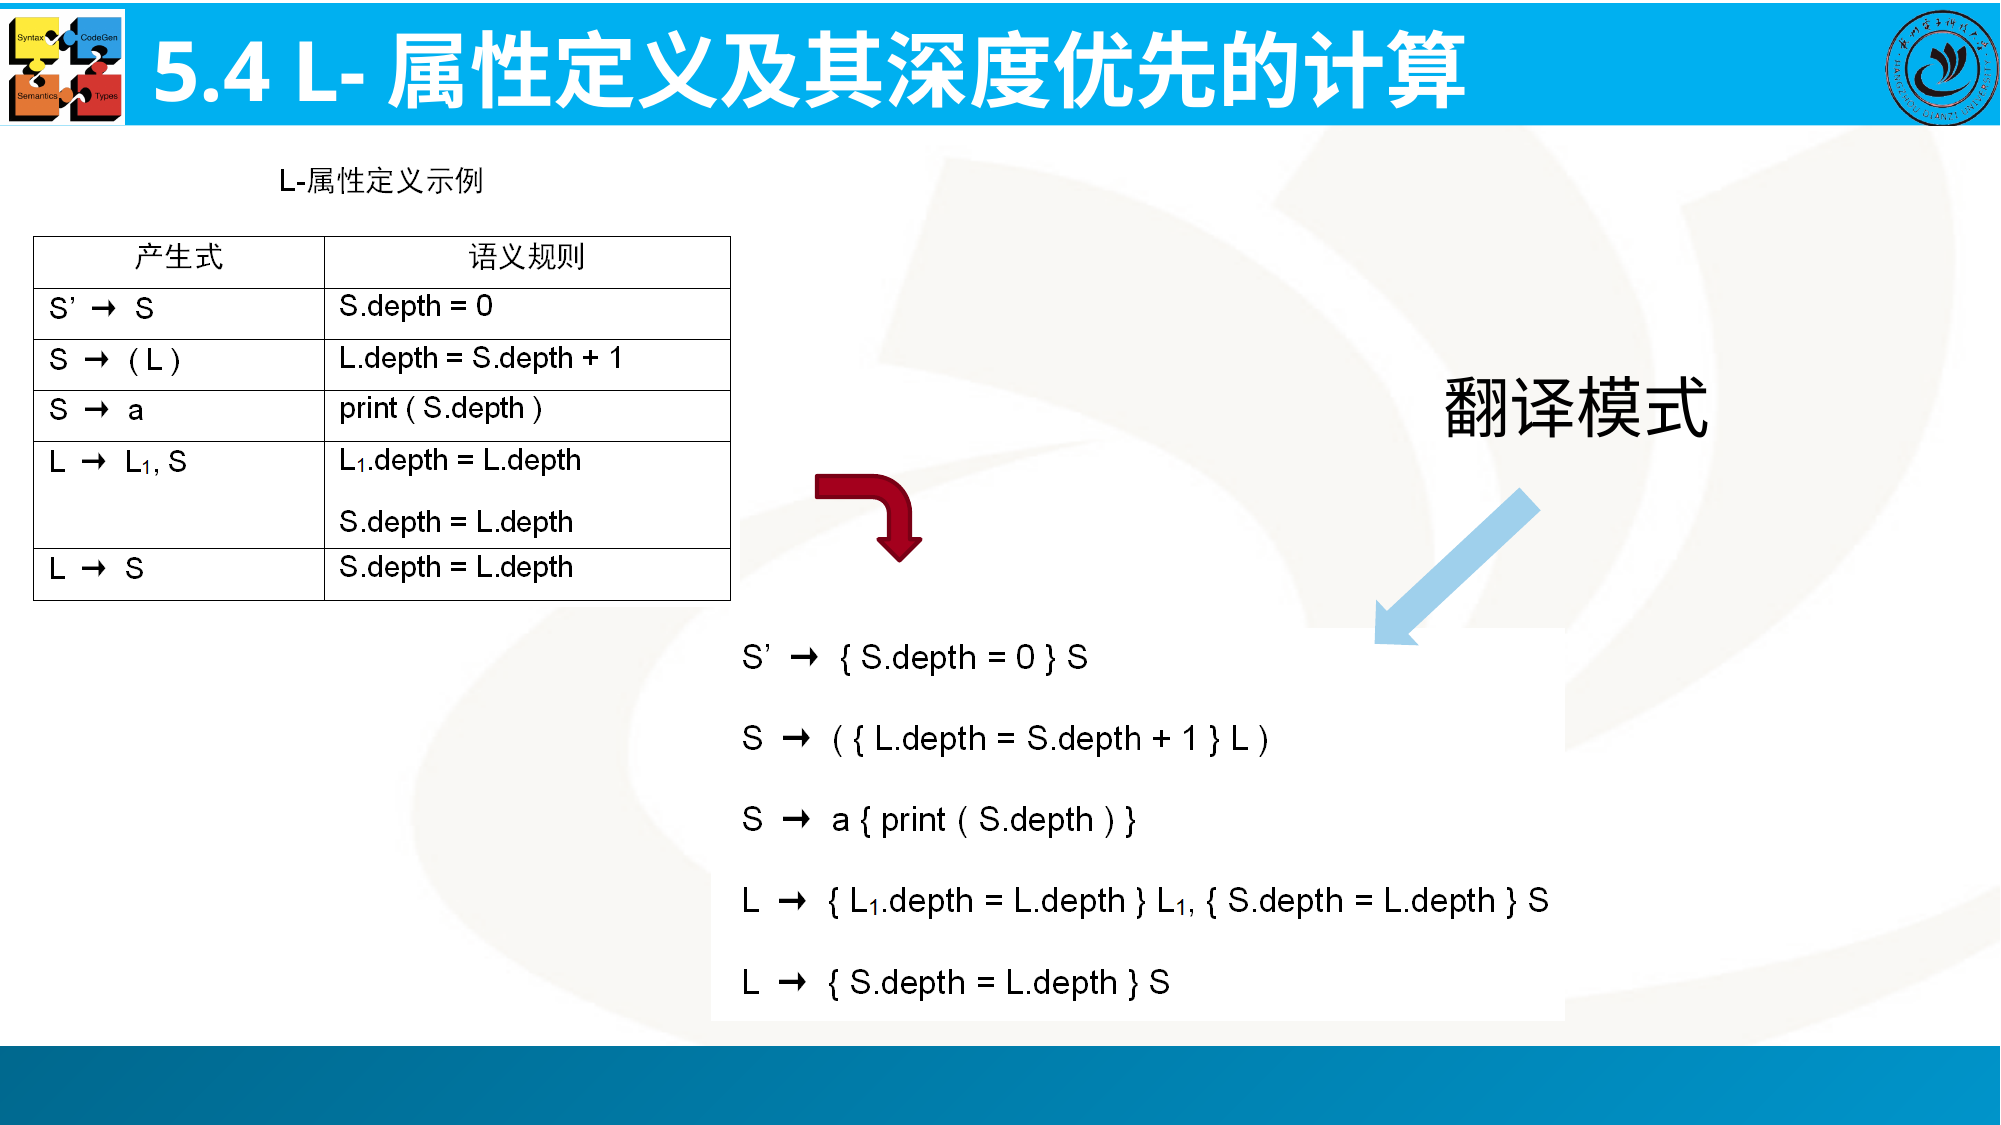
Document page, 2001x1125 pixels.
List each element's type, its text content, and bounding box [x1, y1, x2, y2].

title 5.4 L-属性定义及其深度优先的计算 [137, 6, 1934, 126]
text_box [814, 473, 923, 563]
picture [20, 154, 740, 607]
picture [711, 628, 1566, 1021]
slide_number [736, 1042, 1171, 1118]
text_box [1375, 487, 1541, 626]
text_box 翻译模式 [1428, 357, 1800, 453]
